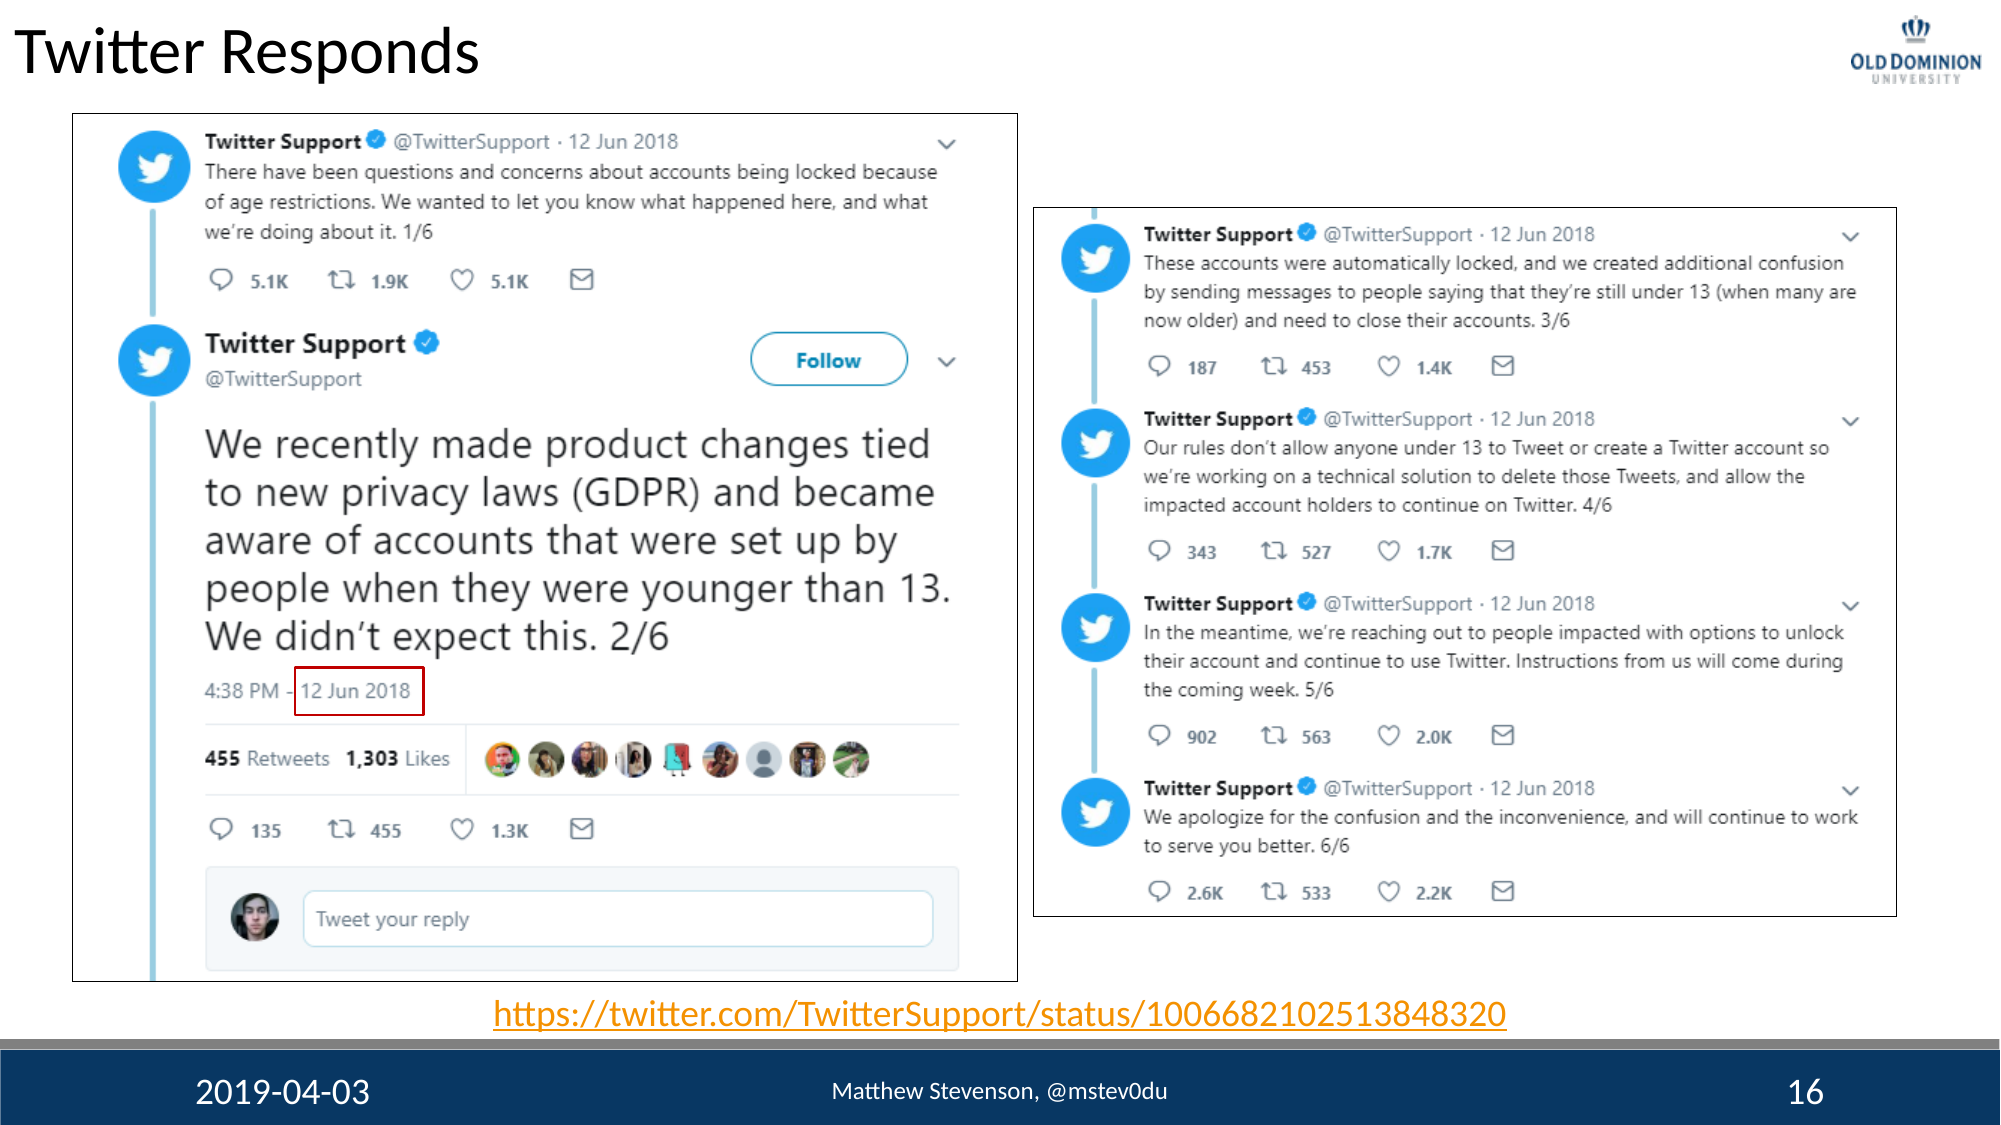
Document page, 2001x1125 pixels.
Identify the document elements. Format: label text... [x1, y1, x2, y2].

picture [1851, 15, 1982, 84]
picture [72, 113, 1018, 983]
slide_number 16 [1624, 1059, 1840, 1120]
text_box Twitter Responds [0, 0, 1840, 95]
picture [1032, 207, 1898, 918]
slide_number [180, 1059, 586, 1120]
footer Matthew Stevenson, @mstev0du [604, 1059, 1396, 1120]
text_box https://twitter.com/TwitterSupport/status/1006682102513848320 [0, 981, 2000, 1042]
